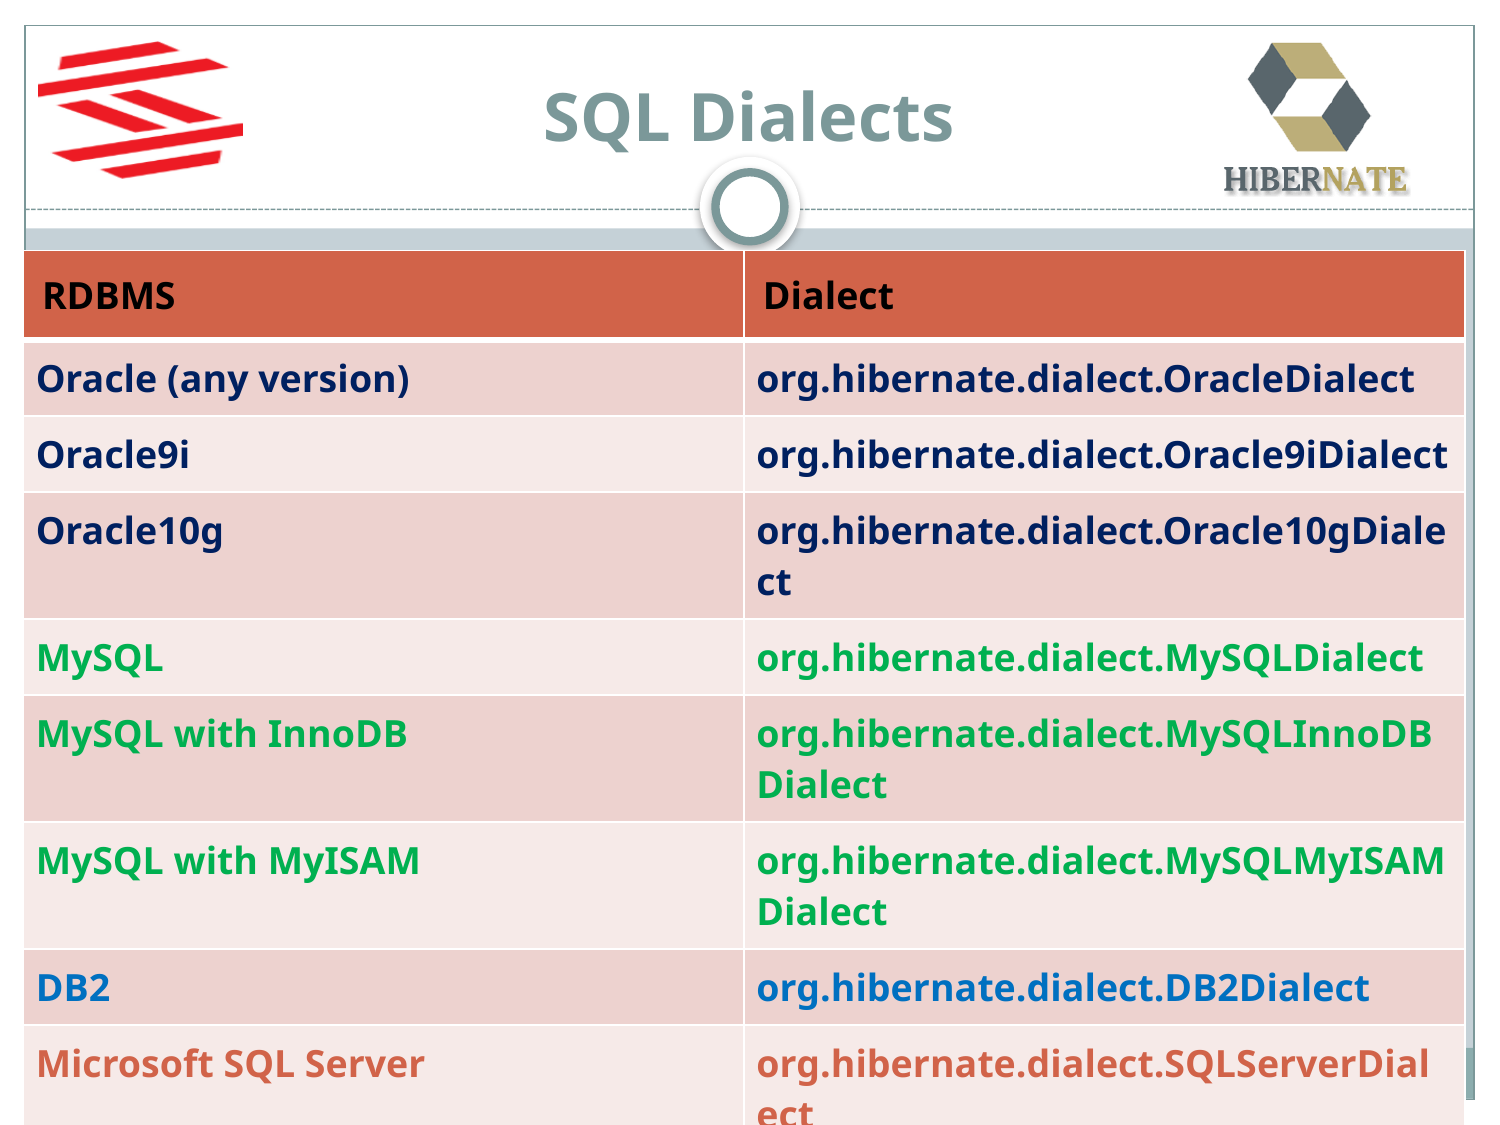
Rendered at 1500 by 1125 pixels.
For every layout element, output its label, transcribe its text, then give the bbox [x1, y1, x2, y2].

table_cell org.hibernate.dialect.MySQLInnoDBDialect [745, 696, 1464, 821]
table_cell org.hibernate.dialect.MySQLMyISAMDialect [745, 823, 1464, 948]
table_cell MySQL with MyISAM [24, 823, 743, 948]
table_cell org.hibernate.dialect.MySQLDialect [745, 620, 1464, 694]
table_cell Microsoft SQL Server [24, 1026, 743, 1125]
table_cell org.hibernate.dialect.Oracle10gDialect [745, 493, 1464, 618]
table_cell DB2 [24, 950, 743, 1024]
title SQL Dialects [237, 37, 1450, 162]
table_cell Oracle10g [24, 493, 743, 618]
table_cell org.hibernate.dialect.OracleDialect [745, 343, 1464, 415]
table_header Dialect [745, 251, 1464, 337]
table_cell MySQL [24, 620, 743, 694]
picture [1223, 42, 1411, 197]
table_cell org.hibernate.dialect.Oracle9iDialect [745, 417, 1464, 491]
table_cell Oracle (any version) [24, 343, 743, 415]
picture [37, 40, 243, 185]
table_header RDBMS [24, 251, 743, 337]
table_cell org.hibernate.dialect.SQLServerDialect [745, 1026, 1464, 1125]
table_cell org.hibernate.dialect.DB2Dialect [745, 950, 1464, 1024]
table_cell MySQL with InnoDB [24, 696, 743, 821]
table_cell Oracle9i [24, 417, 743, 491]
